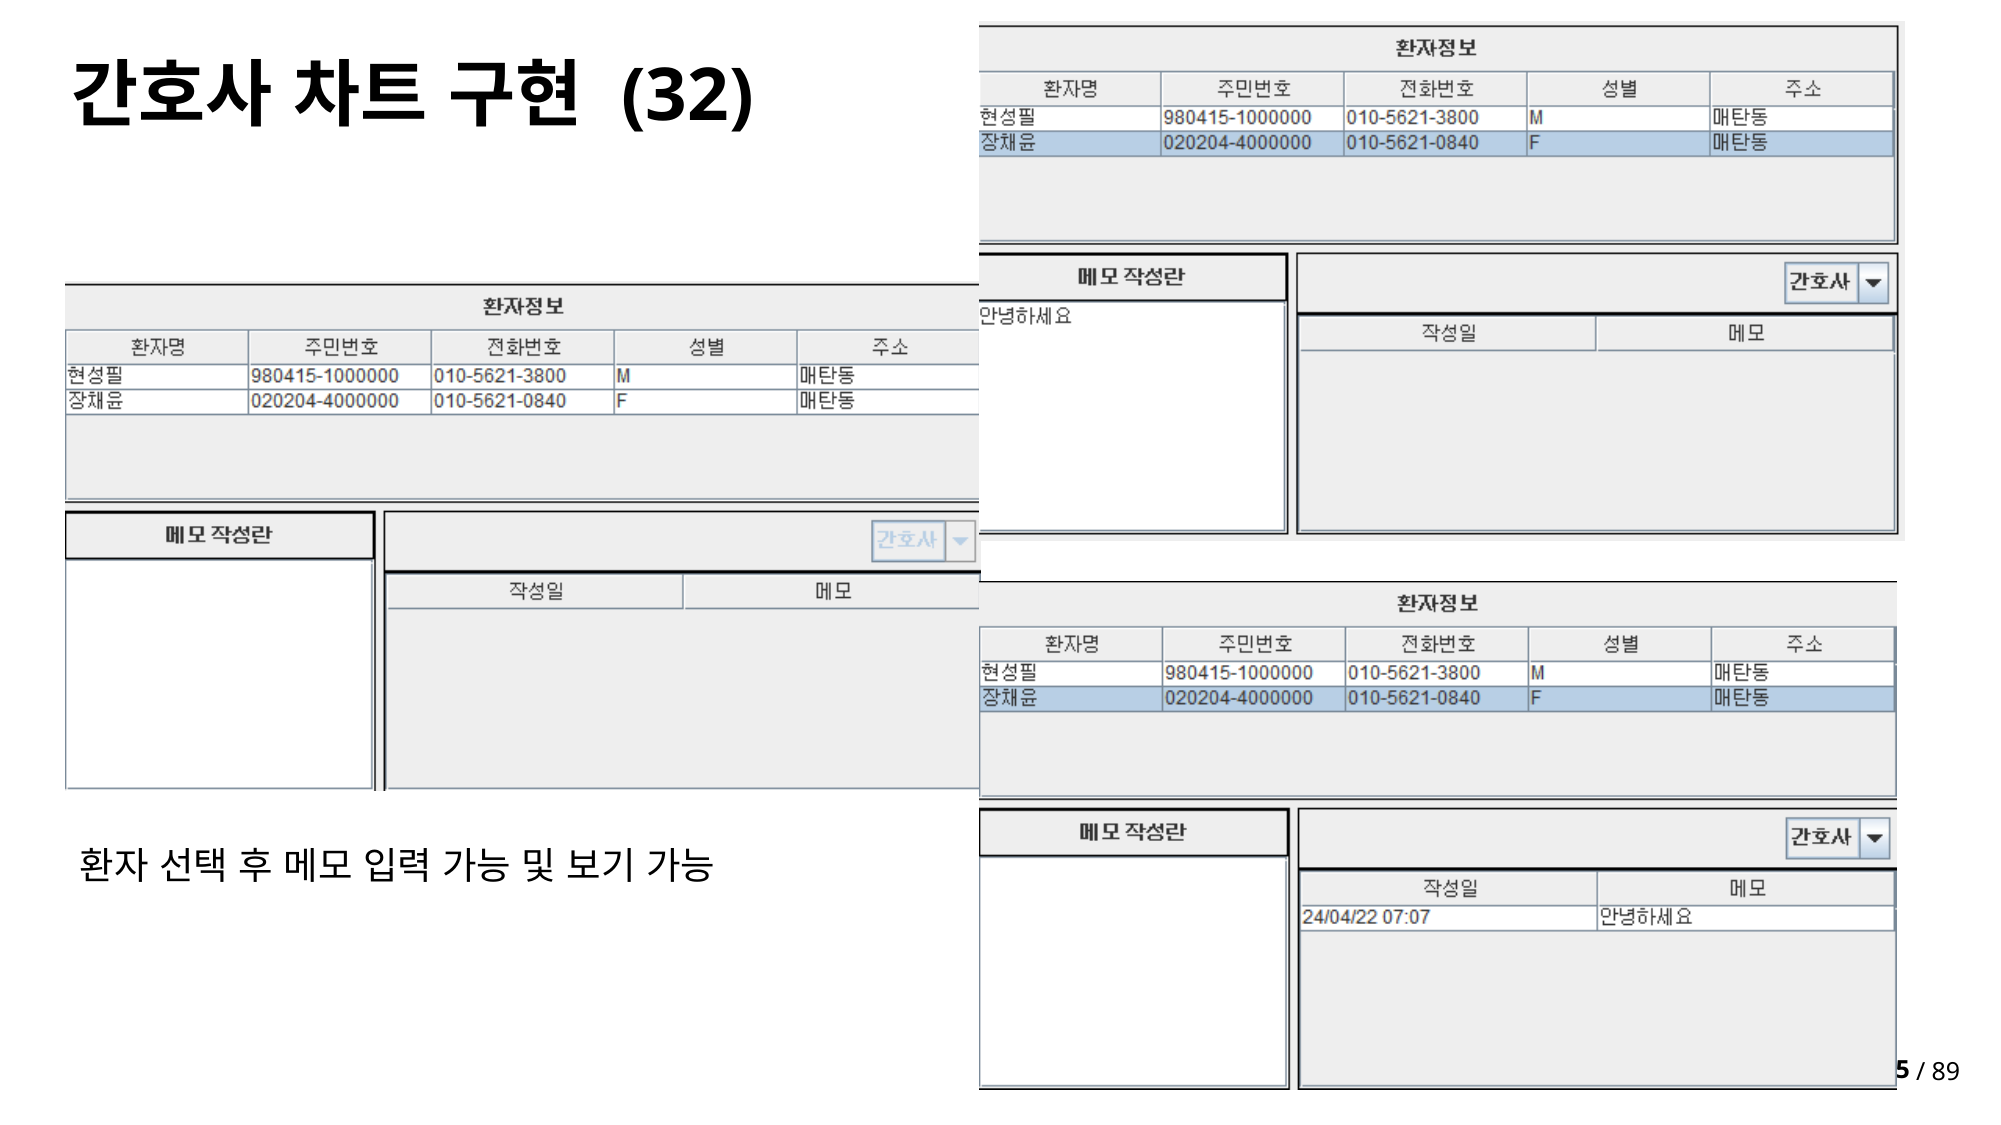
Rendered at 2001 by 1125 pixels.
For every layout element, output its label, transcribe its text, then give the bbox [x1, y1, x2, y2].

picture [65, 21, 1905, 1090]
slide_number 75 [1475, 1041, 1925, 1101]
text_box 간호사 차트 구현 (32) [56, 40, 770, 143]
text_box 환자 선택 후 메모 입력 가능 및 보기 가능 [64, 834, 979, 895]
